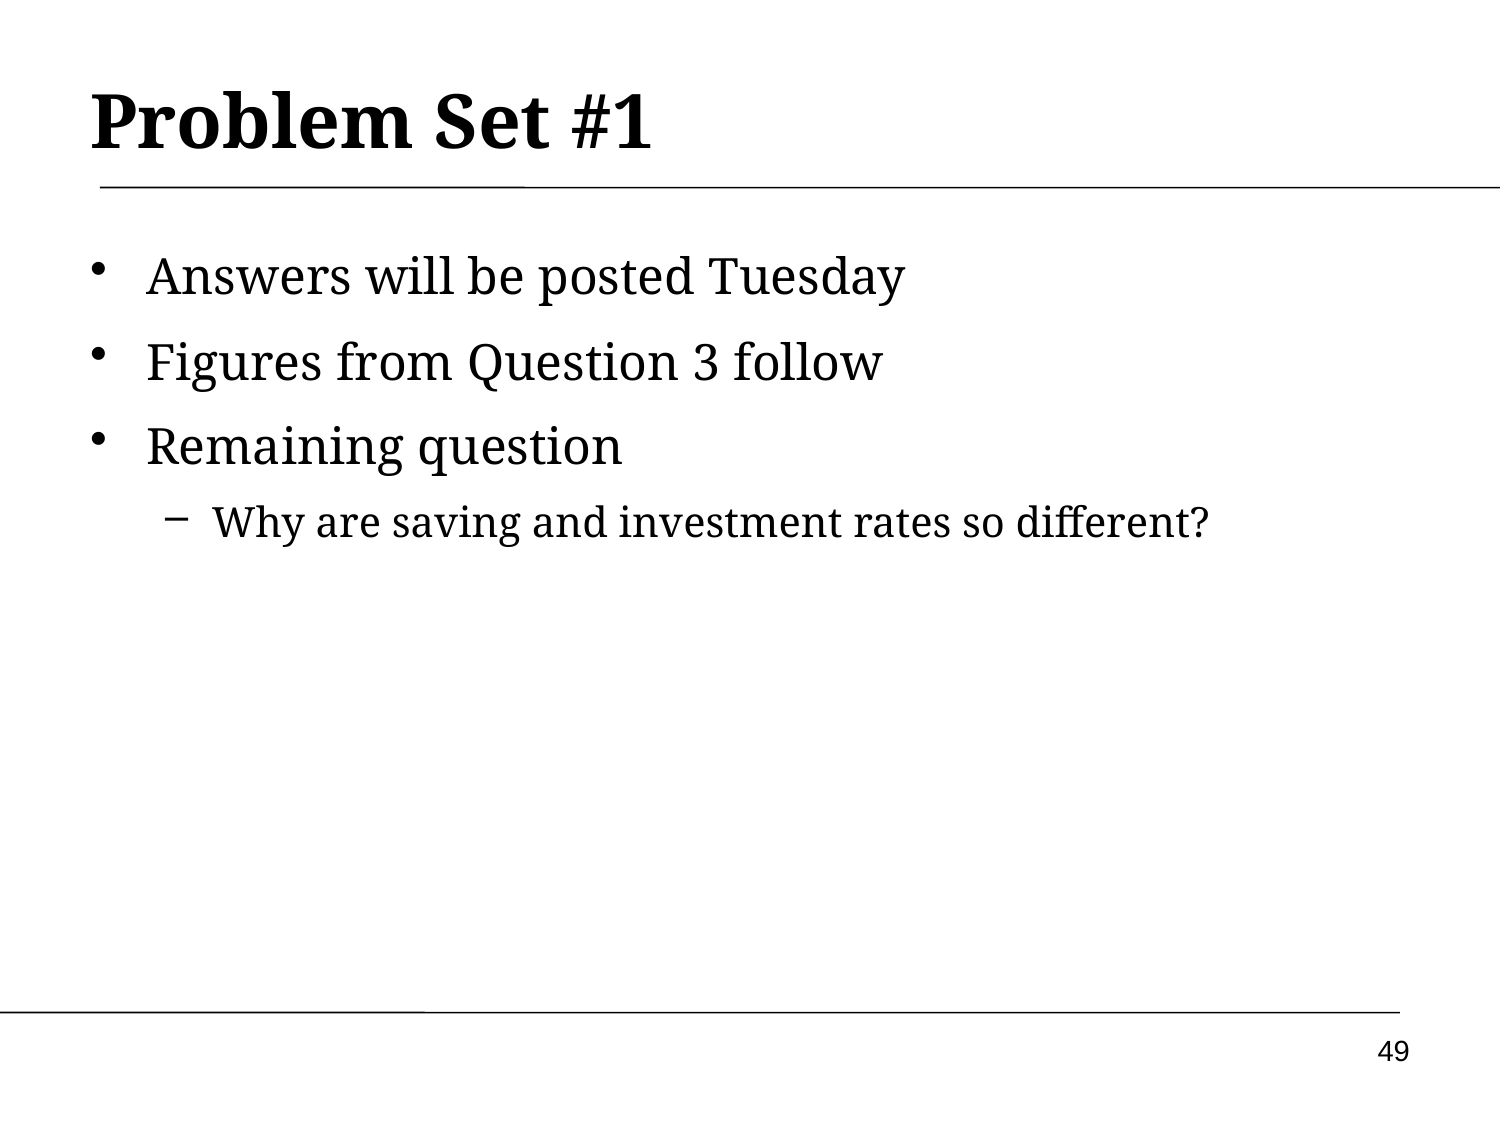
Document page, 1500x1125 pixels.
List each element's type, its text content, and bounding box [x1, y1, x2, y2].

list Answers will be posted Tuesday Figures from Question 3 follow Remaining question Why are saving and investment rates so different? [74, 237, 1426, 981]
title Problem Set #1 [74, 49, 1426, 188]
slide_number 49 [1074, 1024, 1426, 1103]
